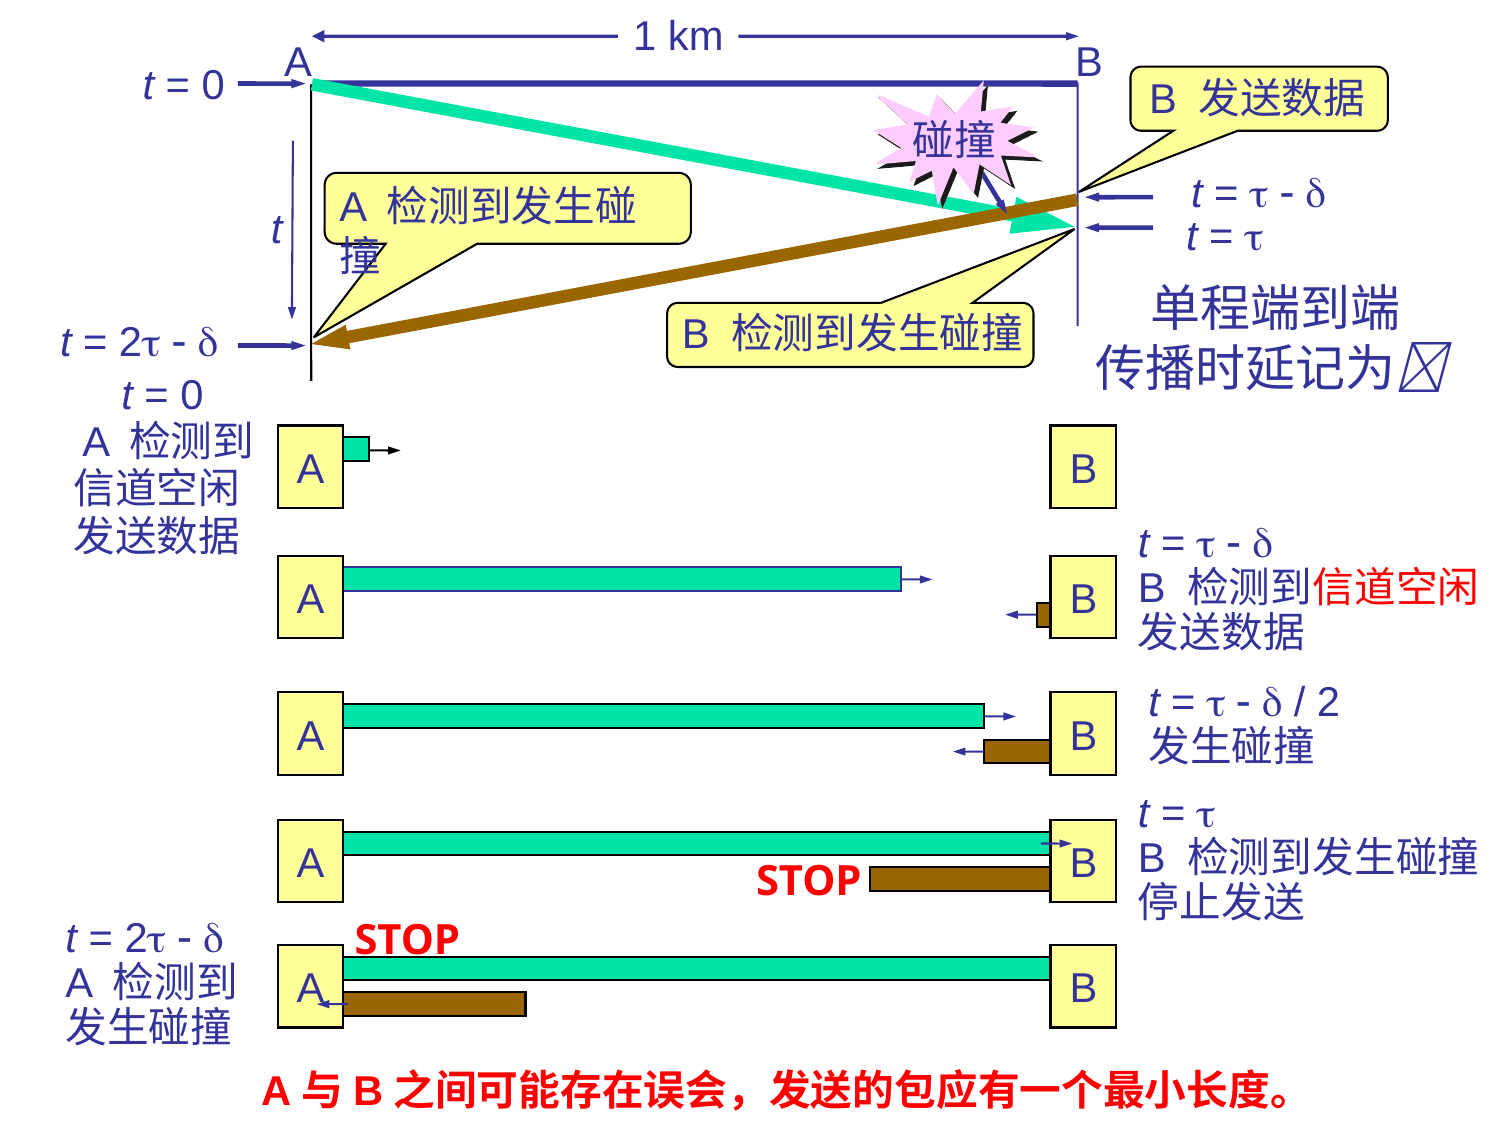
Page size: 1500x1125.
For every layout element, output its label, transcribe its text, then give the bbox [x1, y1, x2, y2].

text_box A [277, 820, 344, 903]
text_box [1036, 602, 1050, 627]
text_box 1 km [618, 1, 739, 67]
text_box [327, 436, 401, 461]
text_box t =    B 检测到信道空闲 发送数据 [1123, 513, 1495, 664]
text_box t = 0 [127, 50, 240, 115]
text_box [1005, 610, 1037, 619]
text_box A [269, 27, 327, 92]
text_box B [1050, 425, 1117, 508]
text_box B [1050, 692, 1117, 776]
text_box B [1060, 27, 1118, 92]
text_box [737, 783, 1490, 935]
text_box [482, 944, 1117, 1028]
text_box [237, 79, 306, 88]
text_box A [277, 692, 344, 776]
text_box A [277, 425, 344, 508]
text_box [342, 704, 1017, 729]
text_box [40, 172, 692, 373]
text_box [952, 739, 1058, 764]
text_box [344, 831, 732, 856]
text_box A [277, 555, 344, 639]
text_box B [1050, 555, 1117, 639]
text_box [666, 201, 1279, 368]
text_box [344, 567, 901, 592]
text_box 单程端到端 传播时延记为 [1080, 268, 1472, 404]
text_box t =    / 2 发生碰撞 [1133, 673, 1356, 778]
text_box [1084, 63, 1388, 224]
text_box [875, 83, 1035, 200]
text_box [901, 575, 933, 584]
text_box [52, 904, 479, 1060]
text_box t = 0 A 检测到 信道空闲 发送数据 [44, 381, 270, 569]
text_box A与B之间可能存在误会，发送的包应有一个最小长度。 [246, 1056, 1327, 1121]
